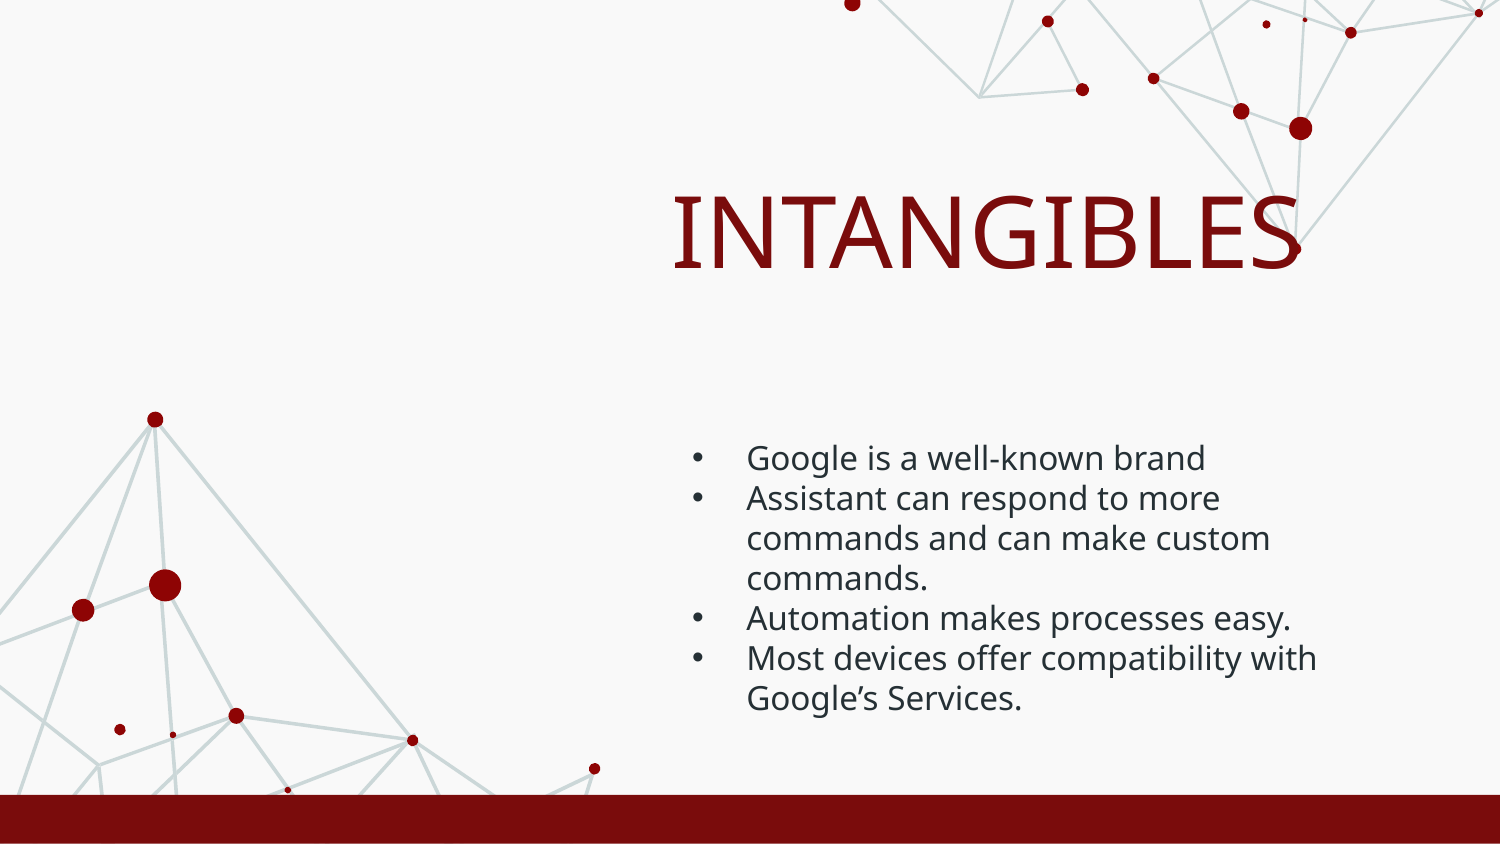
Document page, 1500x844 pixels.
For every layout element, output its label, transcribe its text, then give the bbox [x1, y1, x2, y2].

title INTANGIBLES [656, 153, 1419, 399]
subtitle Google is a well-known brand Assistant can respond to more commands and can make custom commands. Automation makes processes easy. Most devices offer compatibility with Google’s Services. [656, 422, 1382, 752]
